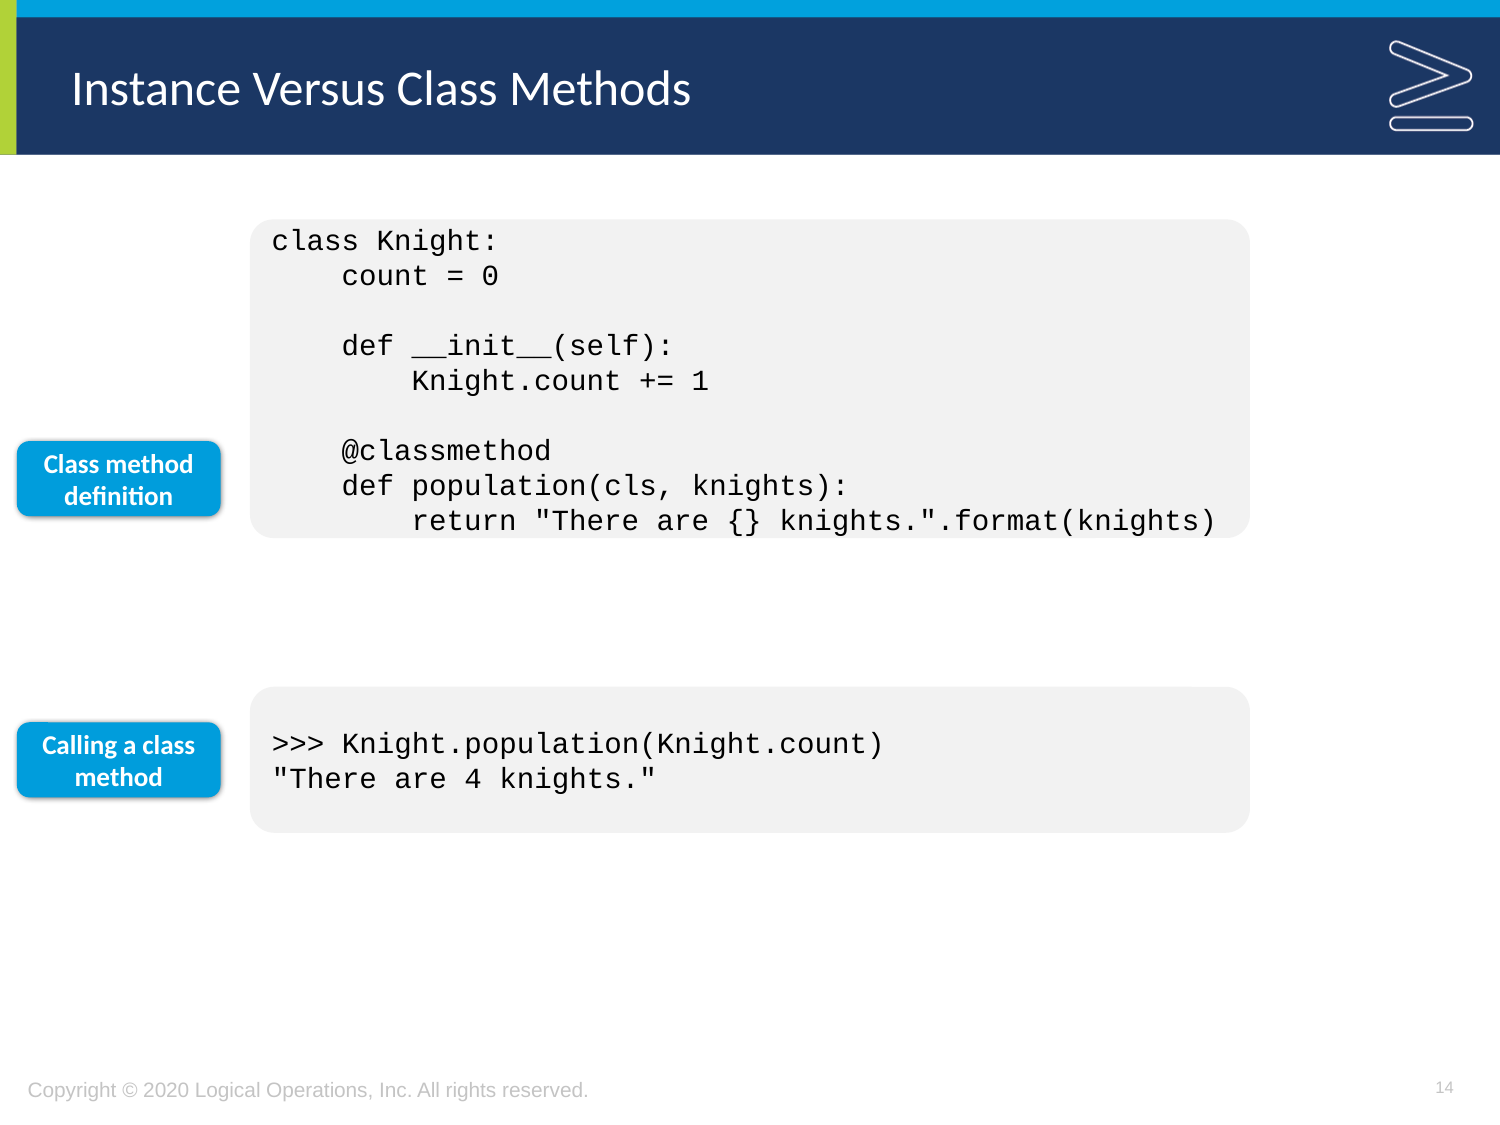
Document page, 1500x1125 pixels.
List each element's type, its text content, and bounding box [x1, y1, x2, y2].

picture [0, 0, 56, 155]
slide_number 14 [1118, 1057, 1469, 1118]
text_box class Knight: count = 0 def __init__(self): Knight.count += 1 @classmethod def population(cls, knights): return "There are {} knights.".format(knights) [249, 219, 1250, 539]
text_box >>> Knight.population(Knight.count) "There are 4 knights." [249, 686, 1250, 833]
text_box Class method definition [16, 441, 221, 517]
text_box Calling a class method [16, 722, 221, 798]
picture [1350, 18, 1500, 155]
title Instance Versus Class Methods [56, 16, 1350, 155]
